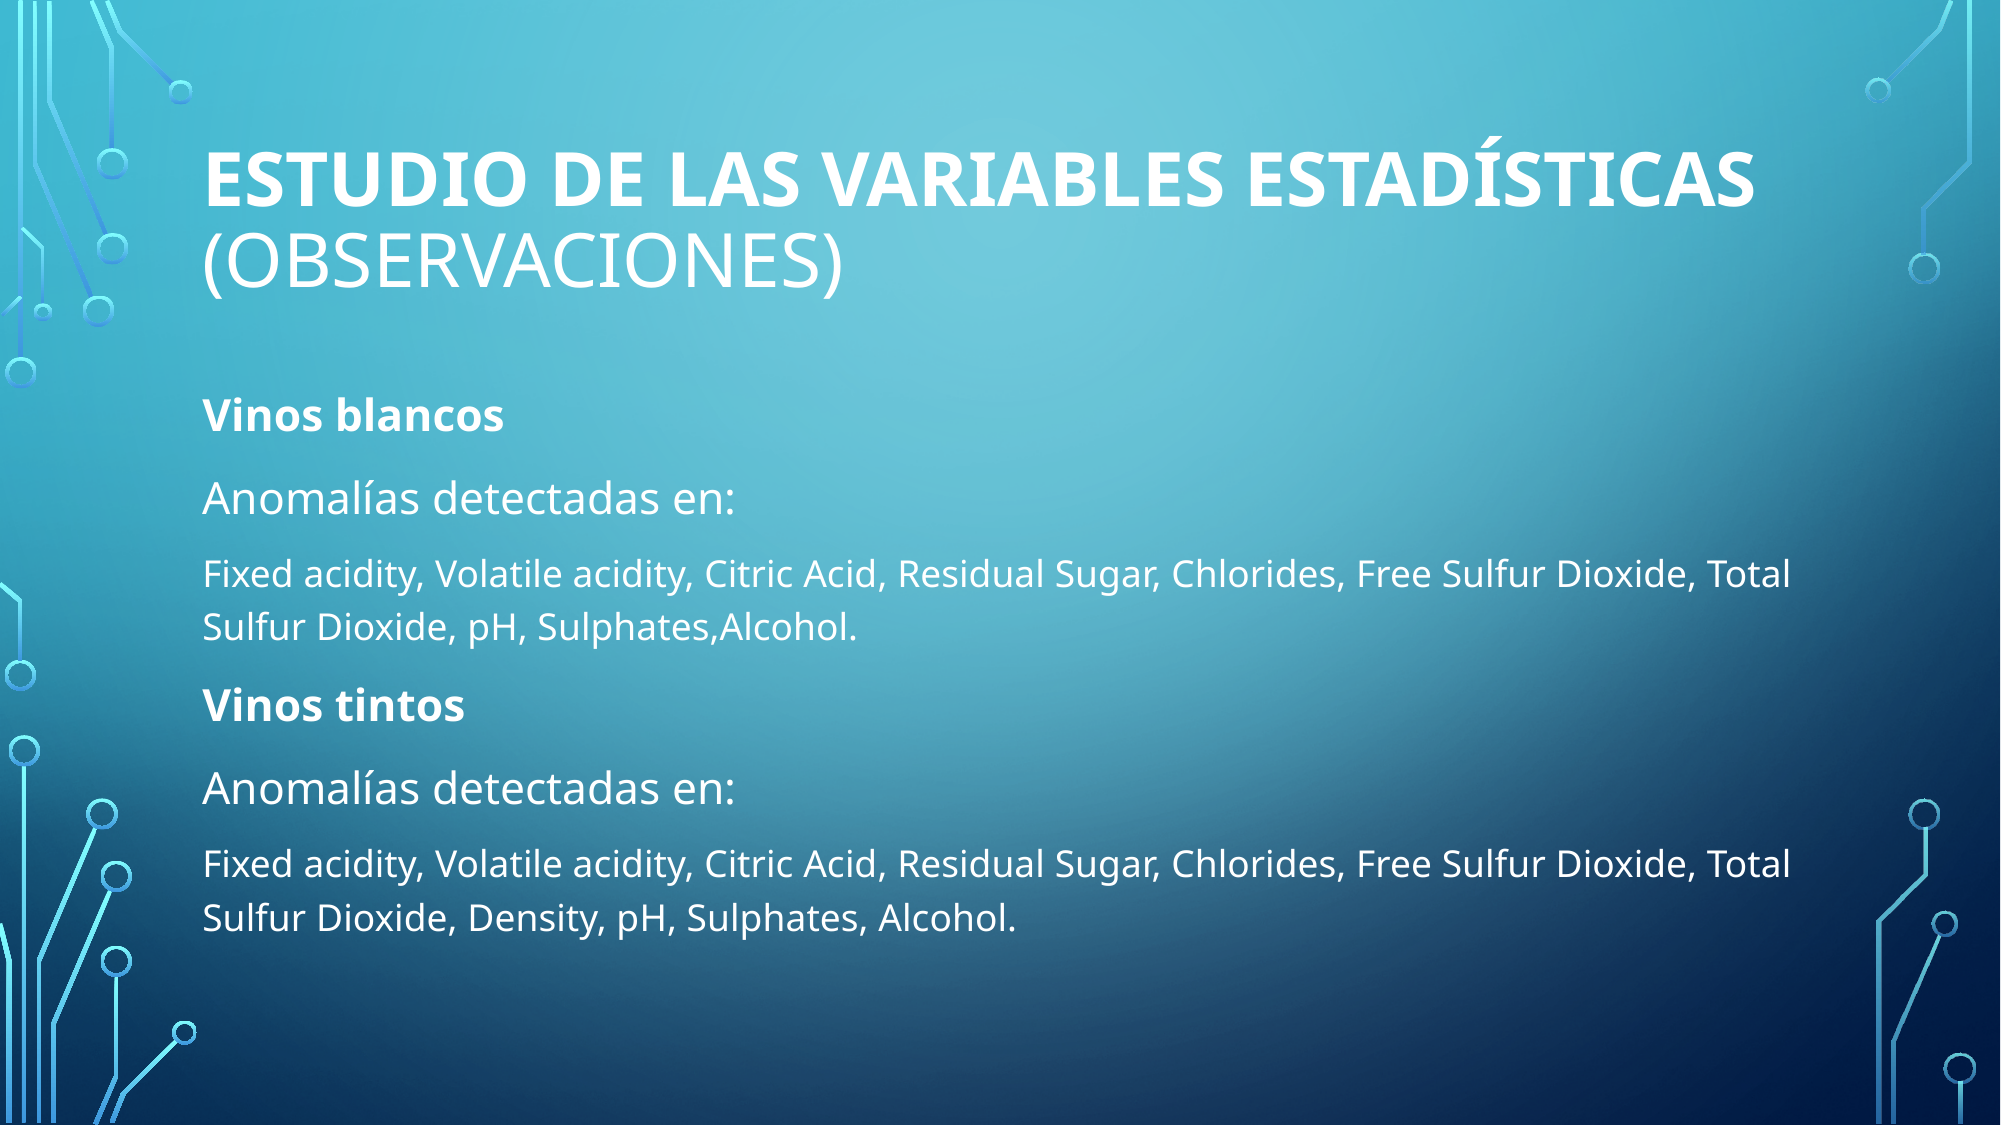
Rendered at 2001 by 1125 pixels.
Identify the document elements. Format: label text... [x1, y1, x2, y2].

title Estudio de las variables estadísticas (Observaciones) [187, 101, 1813, 344]
list Vinos blancos Anomalías detectadas en: Fixed acidity, Volatile acidity, Citric Acid, Residual Sugar, Chlorides, Free Sulfur Dioxide, Total Sulfur Dioxide, pH, Sulphates,Alcohol. Vinos tintos Anomalías detectadas en: Fixed acidity, Volatile acidity, Citric Acid, Residual Sugar, Chlorides, Free Sulfur Dioxide, Total Sulfur Dioxide, Density, pH, Sulphates, Alcohol. [187, 369, 1813, 950]
